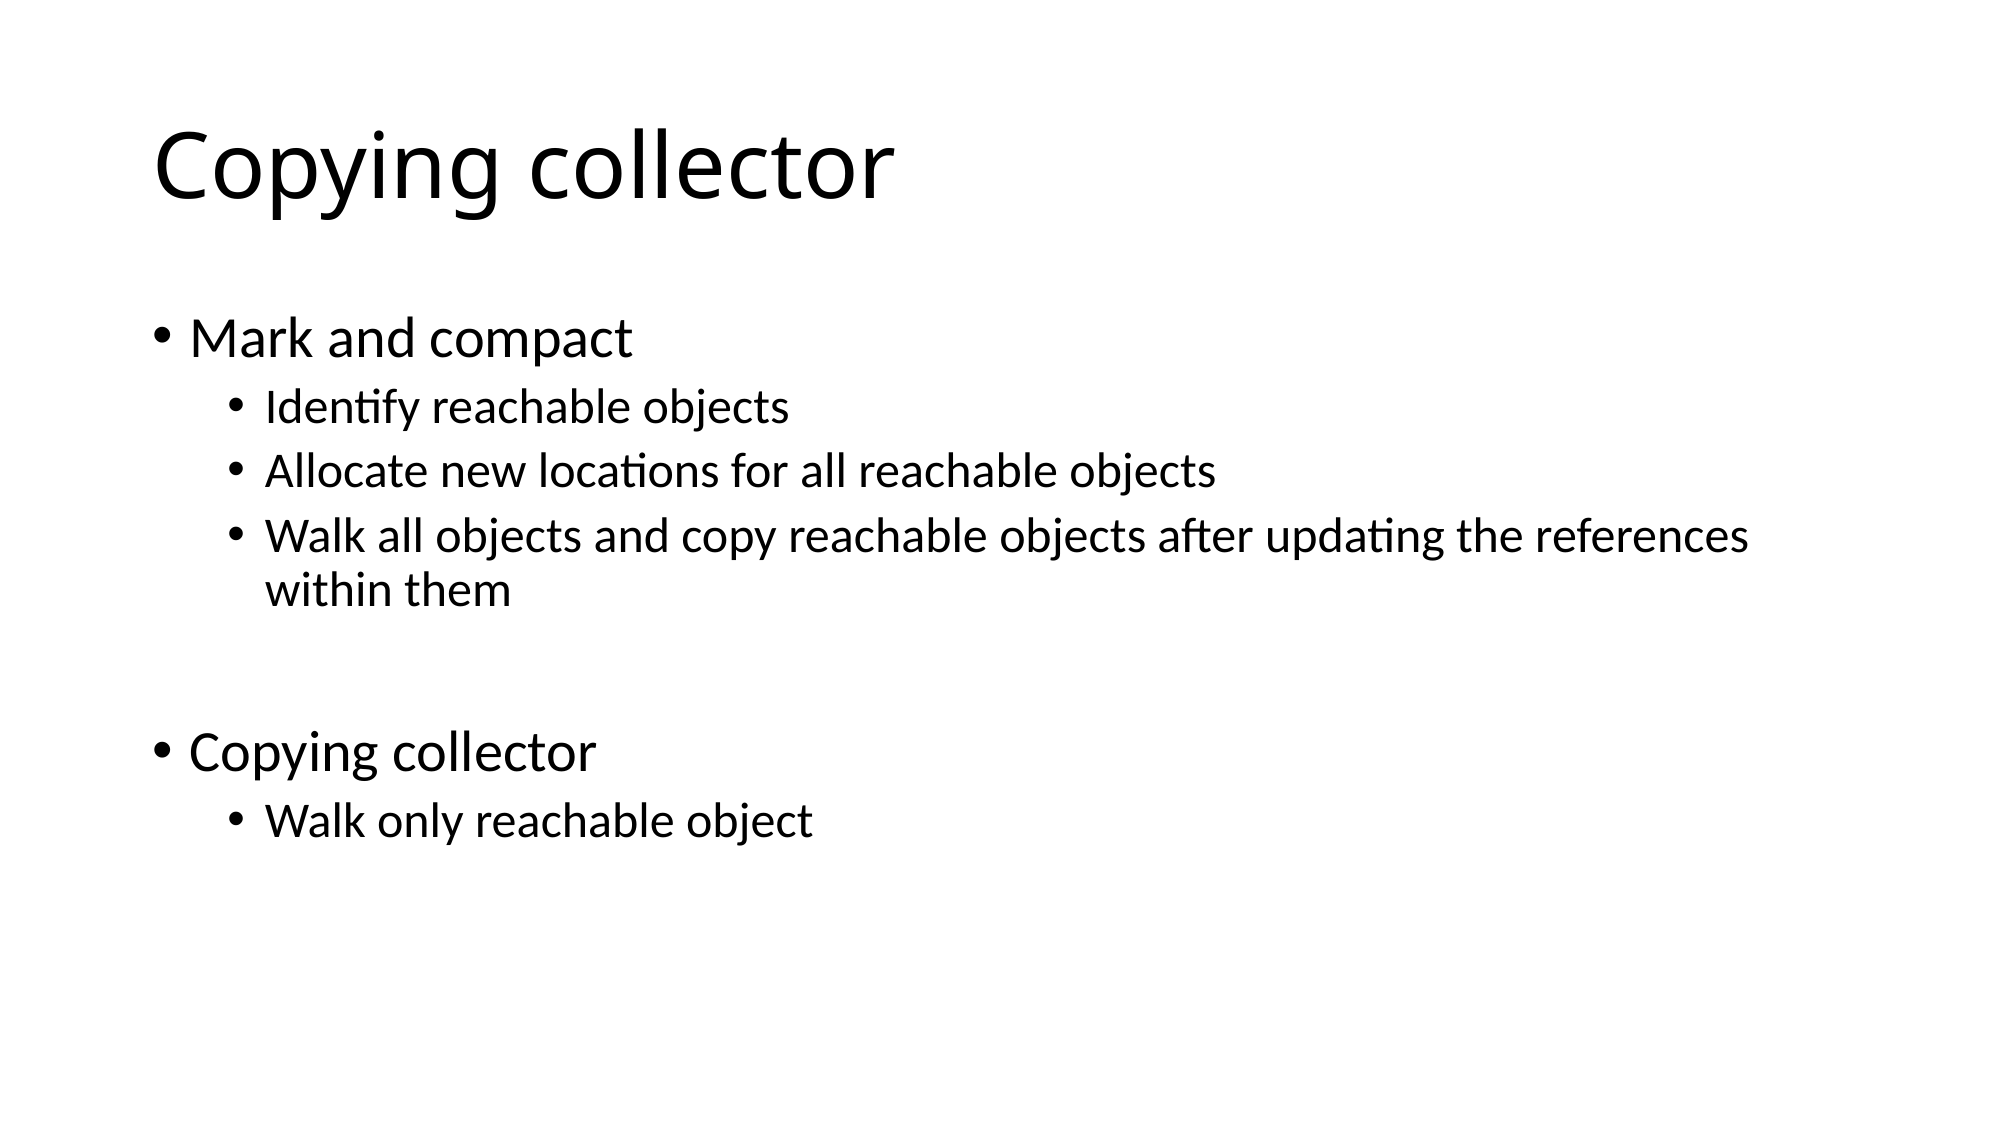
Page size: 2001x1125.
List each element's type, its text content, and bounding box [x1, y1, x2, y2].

list Mark and compact Identify reachable objects Allocate new locations for all reachable objects Walk all objects and copy reachable objects after updating the references within them Copying collector Walk only reachable object [137, 299, 1863, 1014]
title Copying collector [137, 59, 1863, 278]
